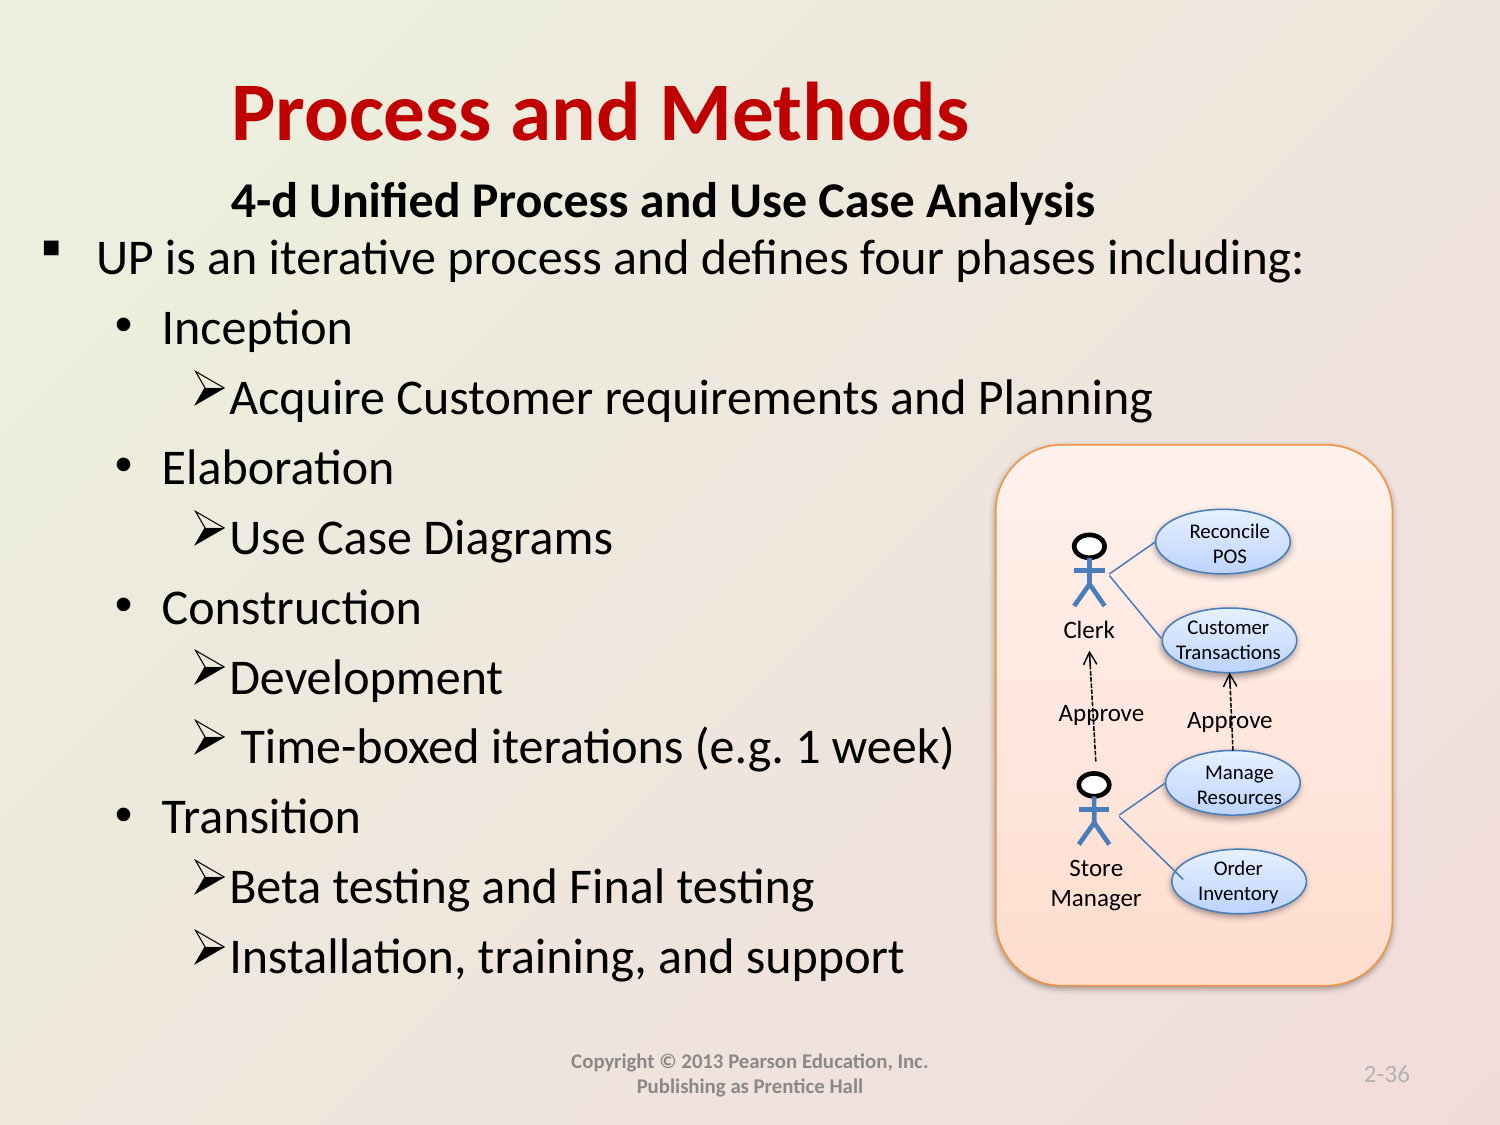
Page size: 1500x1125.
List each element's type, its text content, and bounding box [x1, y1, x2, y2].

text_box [1034, 509, 1307, 921]
text_box [1023, 974, 1366, 987]
list 4-d Unified Process and Use Case Analysis [215, 160, 1221, 214]
slide_number 2-36 [1074, 1042, 1425, 1103]
list UP is an iterative process and defines four phases including: Inception Acquire Customer requirements and Planning Elaboration Use Case Diagrams Construction Development Time-boxed iterations (e.g. 1 week) Transition Beta testing and Final testing Installation, training, and support [24, 216, 1437, 974]
footer Copyright © 2013 Pearson Education, Inc. Publishing as Prentice Hall [512, 1042, 988, 1103]
